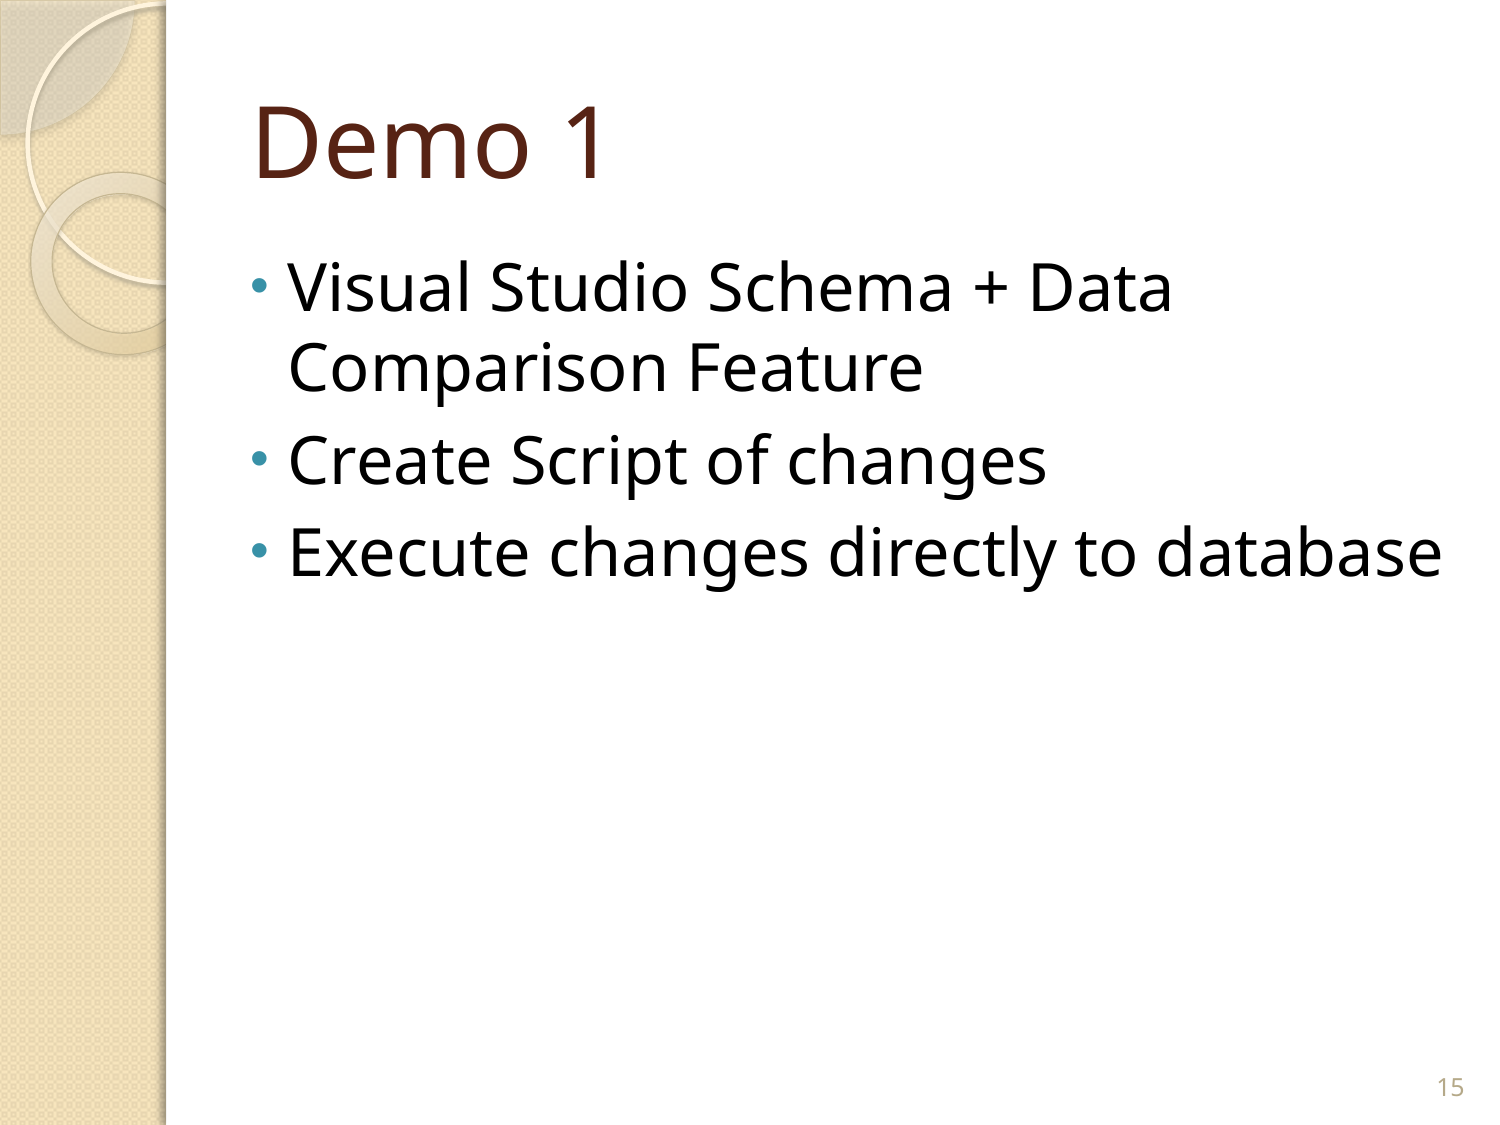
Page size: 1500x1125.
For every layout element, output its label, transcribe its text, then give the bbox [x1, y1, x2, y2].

list Visual Studio Schema + Data Comparison Feature Create Script of changes Execute changes directly to database [235, 237, 1466, 1025]
slide_number 15 [1413, 1034, 1488, 1113]
title Demo 1 [235, 45, 1466, 233]
